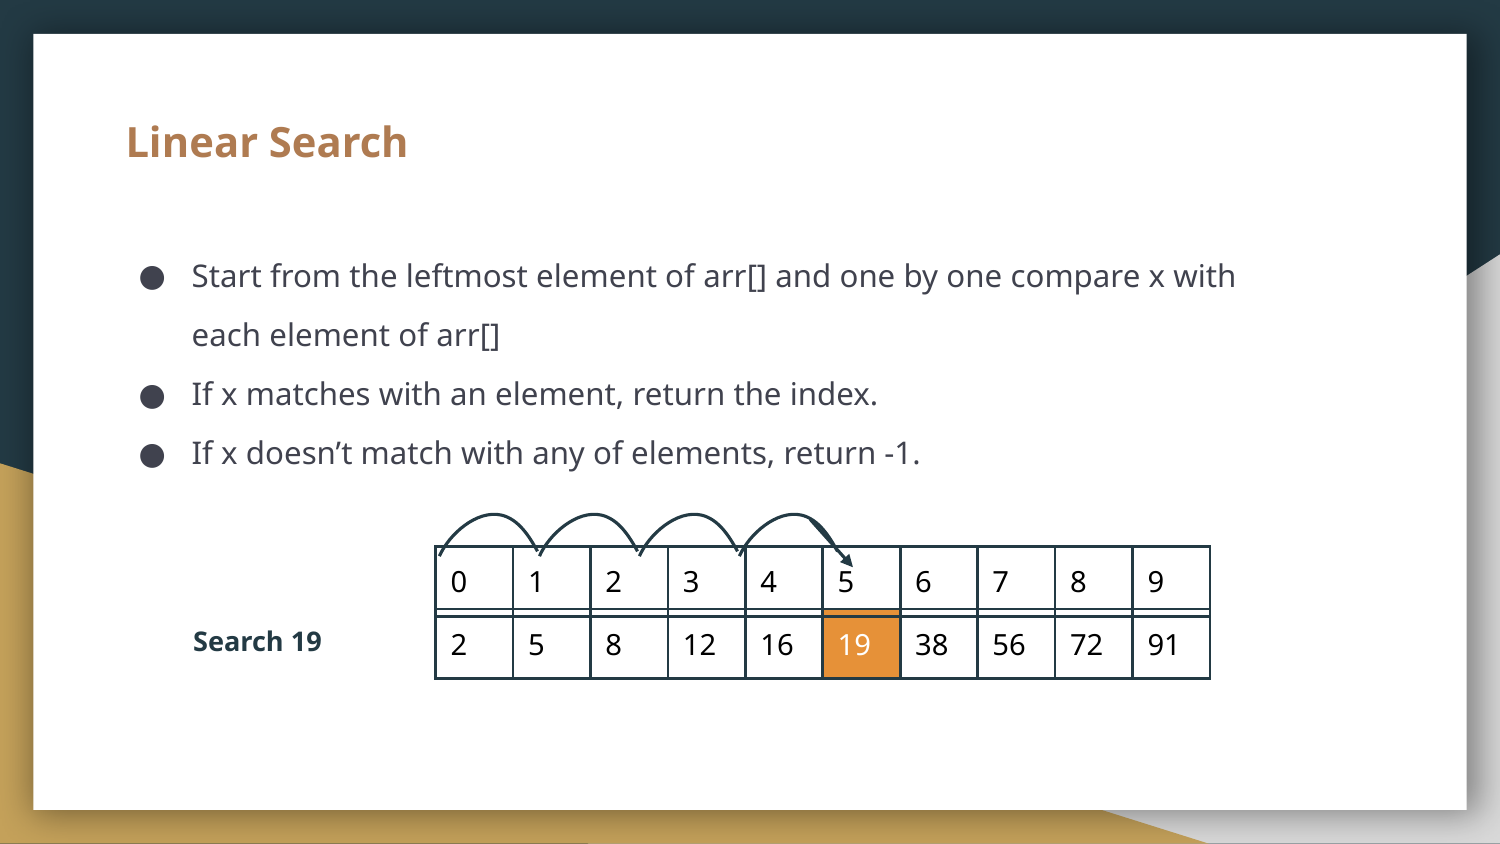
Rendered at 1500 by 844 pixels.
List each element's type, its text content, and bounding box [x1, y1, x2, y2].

table_header 7 [979, 548, 1054, 615]
table_header 38 [902, 618, 976, 677]
table_header 5 [824, 548, 899, 615]
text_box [810, 519, 854, 568]
table_header 2 [437, 618, 512, 677]
table_header 19 [824, 618, 899, 677]
table_header 16 [747, 618, 821, 677]
title Linear Search [110, 101, 1407, 144]
table_header 8 [592, 618, 667, 677]
table_header 5 [514, 618, 589, 677]
table_header 72 [1056, 618, 1131, 677]
text_box [539, 514, 638, 557]
table_header 8 [1056, 548, 1131, 615]
table_header 91 [1134, 618, 1209, 677]
table_header 56 [979, 618, 1054, 677]
table_header 0 [437, 548, 512, 615]
table_header 3 [669, 548, 744, 615]
table_header 2 [592, 548, 667, 615]
text_box Search 19 [178, 609, 347, 651]
text_box [439, 514, 538, 557]
text_box Start from the leftmost element of arr[] and one by one compare x with each element of arr[] If x matches with an element, return the index. If x doesn’t match with any of elements, return -1. [64, 219, 1259, 408]
table_header 9 [1134, 548, 1209, 615]
table_header 6 [902, 548, 976, 615]
table_header 1 [514, 548, 589, 615]
text_box [639, 514, 738, 557]
text_box [739, 514, 810, 557]
table_header 12 [669, 618, 744, 677]
table_header 4 [747, 554, 821, 615]
